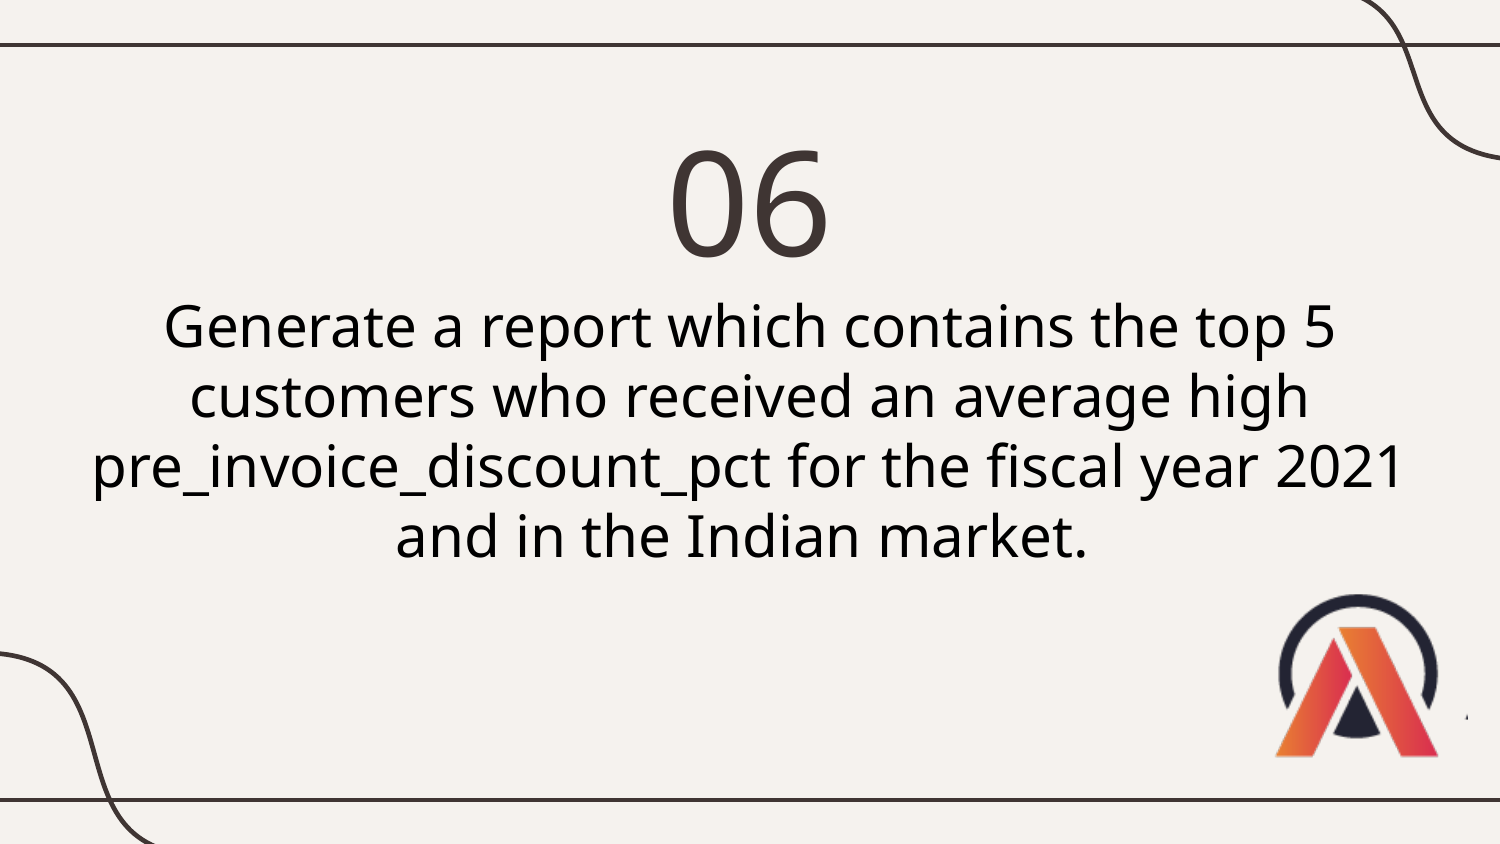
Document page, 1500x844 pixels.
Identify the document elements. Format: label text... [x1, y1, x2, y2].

picture [1229, 557, 1468, 796]
title Generate a report which contains the top 5 customers who received an average high pre_invoice_discount_pct for the fiscal year 2021 and in the Indian market. [56, 274, 1444, 748]
title 06 [613, 96, 885, 257]
